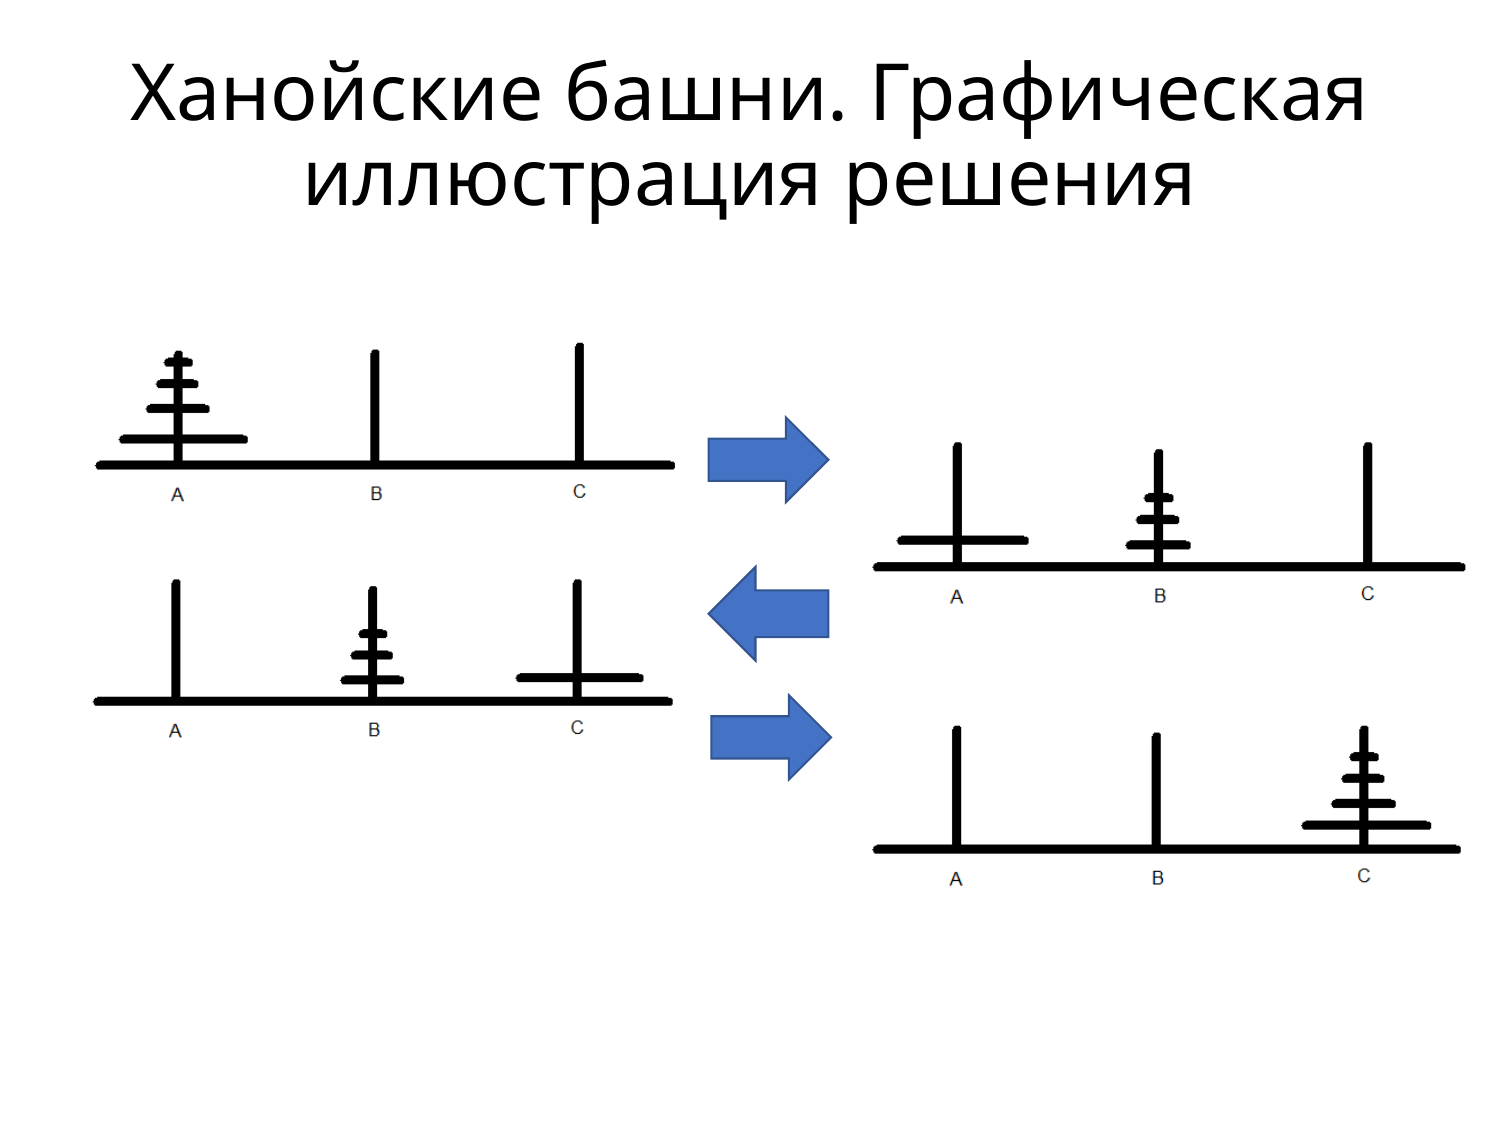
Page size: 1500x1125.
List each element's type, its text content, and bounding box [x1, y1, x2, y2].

picture [854, 694, 1470, 896]
text_box [710, 692, 833, 783]
text_box [707, 564, 830, 664]
picture [854, 417, 1470, 614]
text_box Ханойские башни. Графическая иллюстрация решения [74, 45, 1425, 233]
text_box [707, 414, 830, 505]
picture [68, 318, 684, 516]
picture [68, 557, 684, 751]
